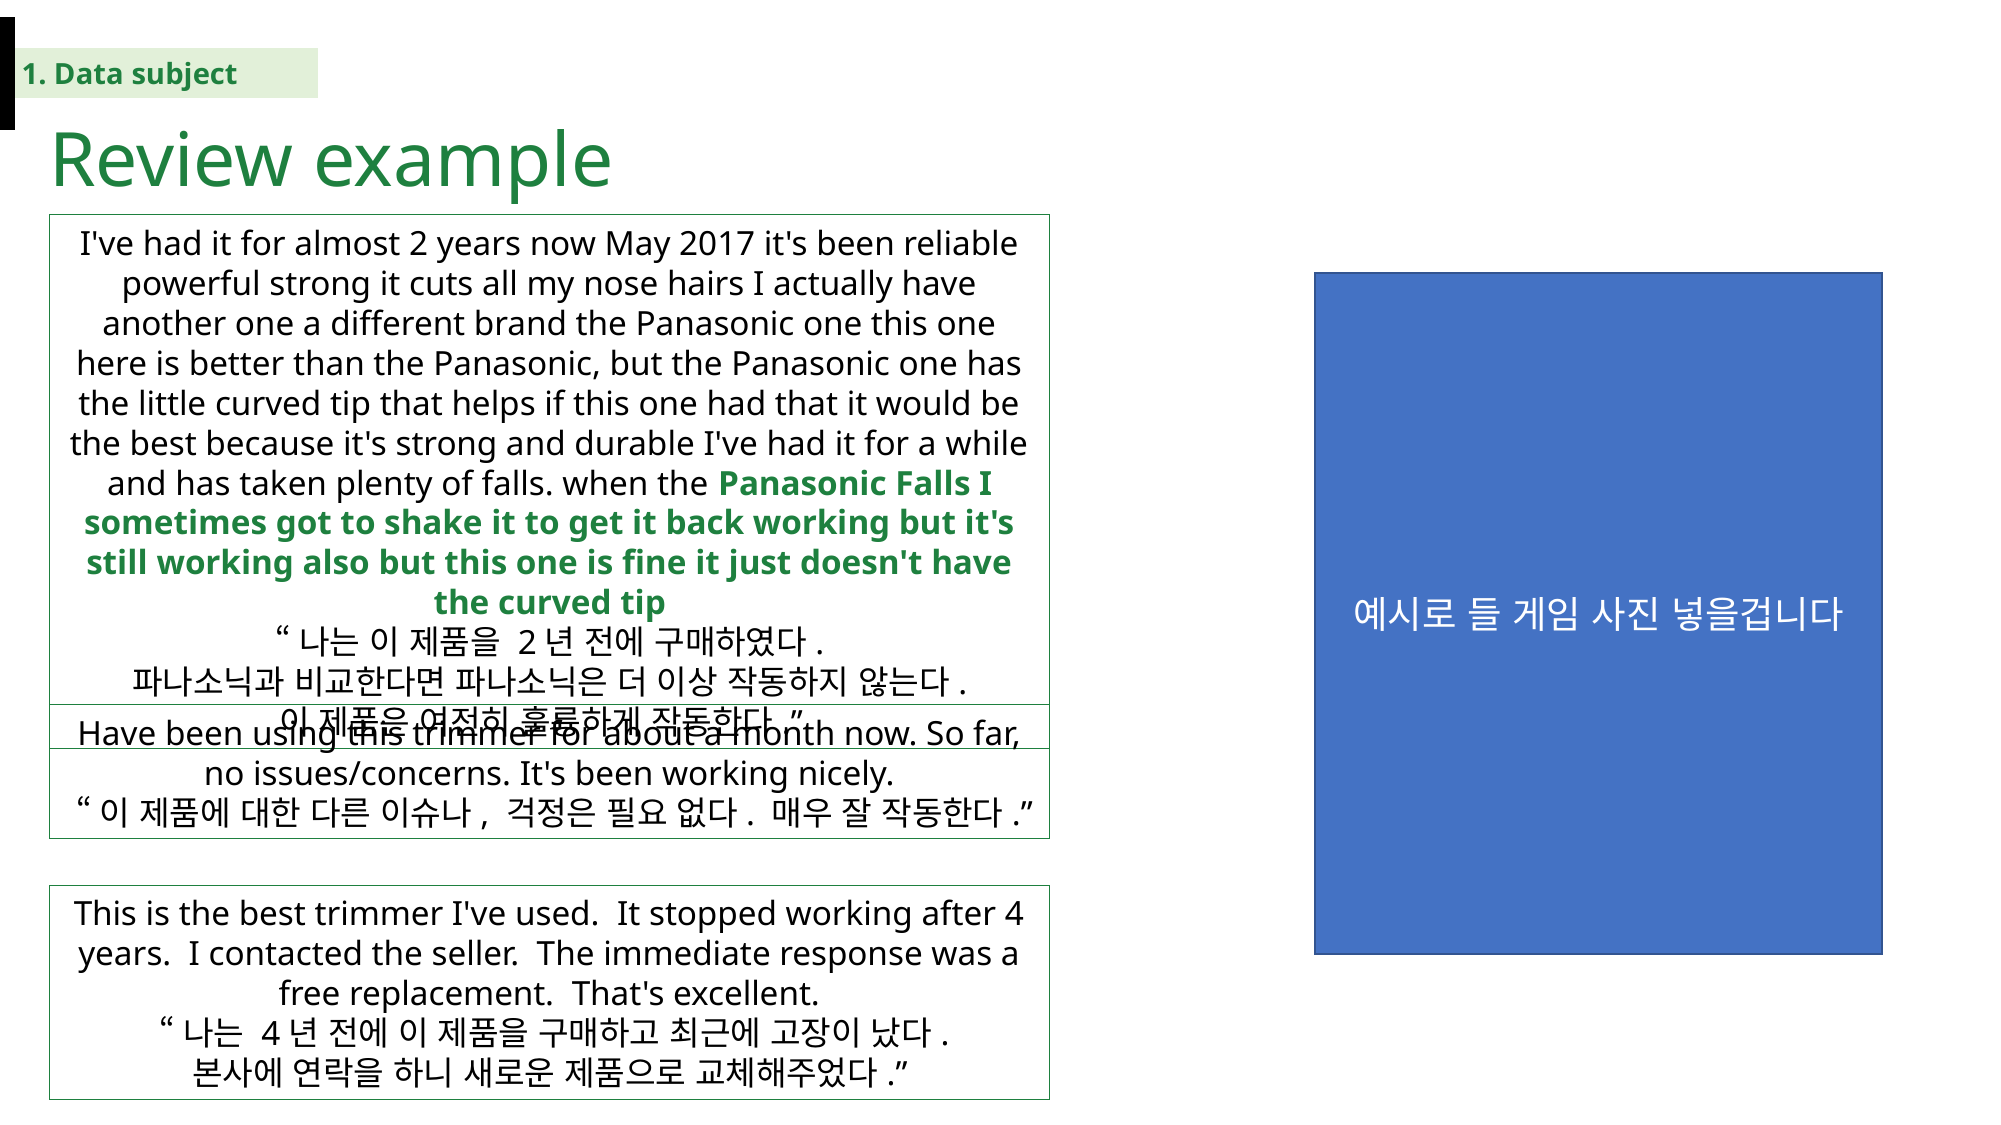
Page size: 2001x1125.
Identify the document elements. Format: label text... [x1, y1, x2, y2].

text_box Have been using this trimmer for about a month now. So far, no issues/concerns. It's been working nicely. “이 제품에 대한 다른 이슈나, 걱정은 필요 없다. 매우 잘 작동한다.” [49, 704, 1050, 839]
text_box Review example [34, 103, 901, 209]
text_box 예시로 들 게임 사진 넣을겁니다 [1314, 272, 1883, 955]
text_box 1. Data subject [16, 48, 318, 98]
text_box I've had it for almost 2 years now May 2017 it's been reliable powerful strong it cuts all my nose hairs I actually have another one a different brand the Panasonic one this one here is better than the Panasonic, but the Panasonic one has the little curved tip that helps if this one had that it would be the best because it's strong and durable I've had it for a while and has taken plenty of falls. when the Panasonic Falls I sometimes got to shake it to get it back working but it's still working also but this one is fine it just doesn't have the curved tip “나는 이 제품을 2년 전에 구매하였다. 파나소닉과 비교한다면 파나소닉은 더 이상 작동하지 않는다. 이 제품은 여전히 훌륭하게 작동한다.” [49, 214, 1050, 704]
text_box This is the best trimmer I've used. It stopped working after 4 years. I contacted the seller. The immediate response was a free replacement. That's excellent. “나는 4년 전에 이 제품을 구매하고 최근에 고장이 났다. 본사에 연락을 하니 새로운 제품으로 교체해주었다.” [49, 885, 1050, 1100]
text_box [0, 16, 16, 131]
